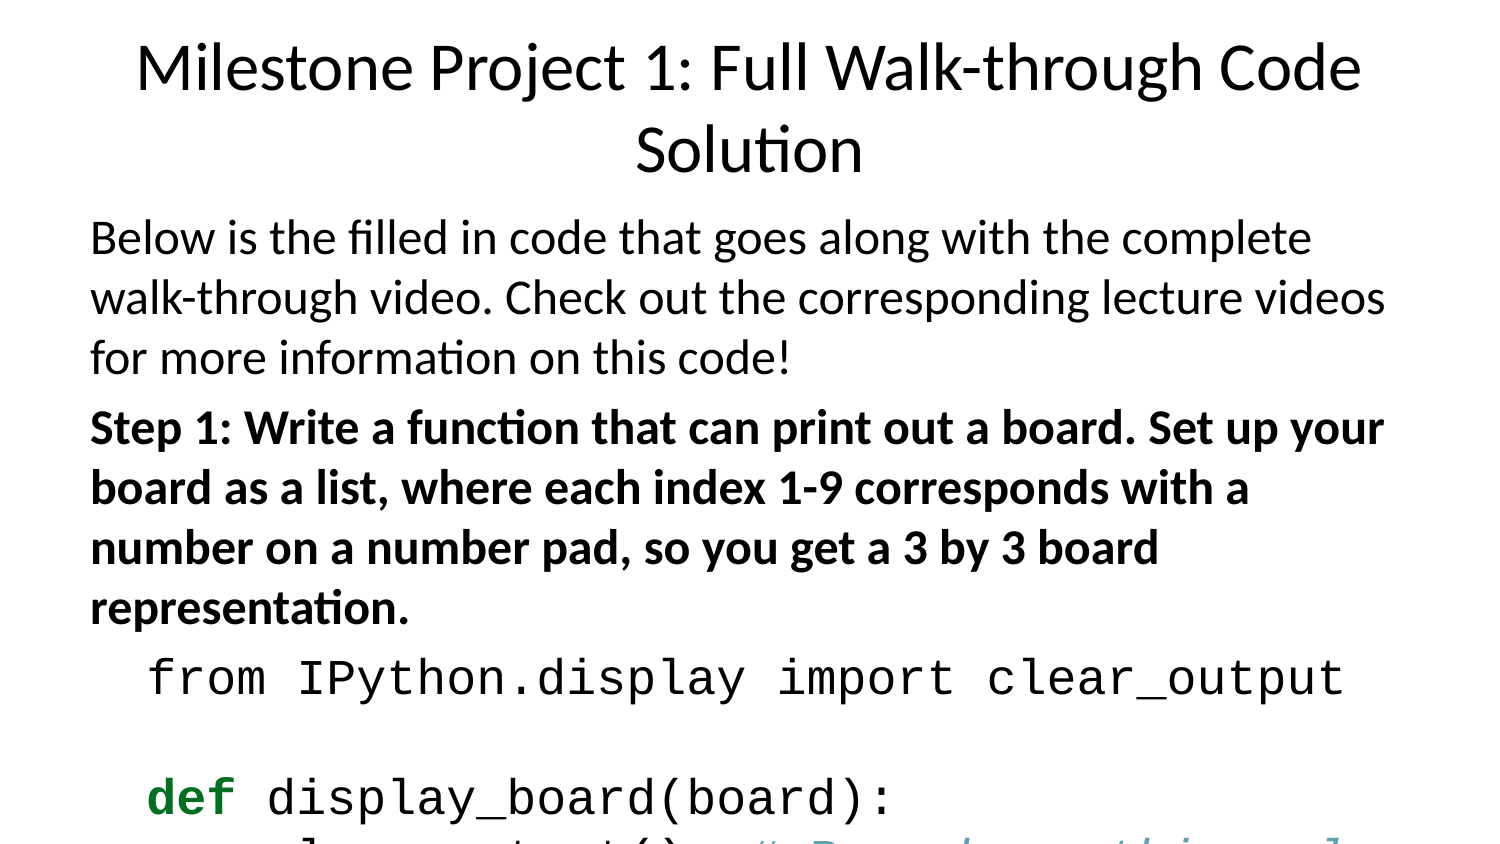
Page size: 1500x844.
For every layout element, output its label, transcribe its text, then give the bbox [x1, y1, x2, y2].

title Milestone Project 1: Full Walk-through Code Solution [75, 33, 1425, 175]
list Below is the filled in code that goes along with the complete walk-through video. Check out the corresponding lecture videos for more information on this code! Step 1: Write a function that can print out a board. Set up your board as a list, where each index 1-9 corresponds with a number on a number pad, so you get a 3 by 3 board representation. from IPython.display import clear_output def display_board(board): clear_output() # Remember, this only works in Jupyter! print(' | |') print(' ' + board[7] + ' | ' + board[8] + ' | ' + board[9]) print(' | |') print('-----------') print(' | |') print(' ' + board[4] + ' | ' + board[5] + ' | ' + board[6]) print(' | |') print('-----------') print(' | |') print(' ' + board[1] + ' | ' + board[2] + ' | ' + board[3]) print(' | |') TEST Step 1: run your function on a test version of the board list, and make adjustments as necessary test_board = ['#','X','O','X','O','X','O','X','O','X'] display_board(test_board) | | X | O | X | | ----------- | | O | X | O | | ----------- | | X | O | X | | Step 2: Write a function that can take in a player input and assign their marker as ‘X’ or ‘O’. Think about using while loops to continually ask until you get a correct answer. def player_input(): marker = '' while not (marker == 'X' or marker == 'O'): marker = input('Player 1: Do you want to be X or O? ').upper() if marker == 'X': return ('X', 'O') else: return ('O', 'X') TEST Step 2: run the function to make sure it returns the desired output player_input() Player 1: Do you want to be X or O? X ('X', 'O') Step 3: Write a function that takes in the board list object, a marker (‘X’ or ‘O’), and a desired position (number 1-9) and assigns it to the board. def place_marker(board, marker, position): board[position] = marker TEST Step 3: run the place marker function using test parameters and display the modified board place_marker(test_board,'$',8) display_board(test_board) | | X | $ | X | | ----------- | | O | X | O | | ----------- | | X | O | X | | Step 4: Write a function that takes in a board and checks to see if someone has won. def win_check(board,mark): return ((board[7] == mark and board[8] == mark and board[9] == mark) or # across the top (board[4] == mark and board[5] == mark and board[6] == mark) or # across the middle (board[1] == mark and board[2] == mark and board[3] == mark) or # across the bottom (board[7] == mark and board[4] == mark and board[1] == mark) or # down the middle (board[8] == mark and board[5] == mark and board[2] == mark) or # down the middle (board[9] == mark and board[6] == mark and board[3] == mark) or # down the right side (board[7] == mark and board[5] == mark and board[3] == mark) or # diagonal (board[9] == mark and board[5] == mark and board[1] == mark)) # diagonal TEST Step 4: run the win_check function against our test_board - it should return True win_check(test_board,'X') True Step 5: Write a function that uses the random module to randomly decide which player goes first. You may want to lookup random.randint() Return a string of which player went first. import random def choose_first(): if random.randint(0, 1) == 0: return 'Player 2' else: return 'Player 1' Step 6: Write a function that returns a boolean indicating whether a space on the board is freely available. def space_check(board, position): return board[position] == ' ' Step 7: Write a function that checks if the board is full and returns a boolean value. True if full, False otherwise. def full_board_check(board): for i in range(1,10): if space_check(board, i): return False return True Step 8: Write a function that asks for a player’s next position (as a number 1-9) and then uses the function from step 6 to check if its a free position. If it is, then return the position for later use. def player_choice(board): position = 0 while position not in [1,2,3,4,5,6,7,8,9] or not space_check(board, position): position = int(input('Choose your next position: (1-9) ')) return position Step 9: Write a function that asks the player if they want to play again and returns a boolean True if they do want to play again. def replay(): return input('Do you want to play again? Enter Yes or No: ').lower().startswith('y') Step 10: Here comes the hard part! Use while loops and the functions you’ve made to run the game! print('Welcome to Tic Tac Toe!') while True: # Reset the board theBoard = [' '] * 10 player1_marker, player2_marker = player_input() turn = choose_first() print(turn + ' will go first.') play_game = input('Are you ready to play? Enter Yes or No.') if play_game.lower()[0] == 'y': game_on = True else: game_on = False while game_on: if turn == 'Player 1': # Player1's turn. display_board(theBoard) position = player_choice(theBoard) place_marker(theBoard, player1_marker, position) if win_check(theBoard, player1_marker): display_board(theBoard) print('Congratulations! You have won the game!') game_on = False else: if full_board_check(theBoard): display_board(theBoard) print('The game is a draw!') break else: turn = 'Player 2' else: # Player2's turn. display_board(theBoard) position = player_choice(theBoard) place_marker(theBoard, player2_marker, position) if win_check(theBoard, player2_marker): display_board(theBoard) print('Player 2 has won!') game_on = False else: if full_board_check(theBoard): display_board(theBoard) print('The game is a draw!') break else: turn = 'Player 1' if not replay(): break | | | O | O | | ----------- | | | | | | ----------- | | X | X | X | | Congratulations! You have won the game! Do you want to play again? Enter Yes or No: No Good Job! [75, 196, 1425, 754]
